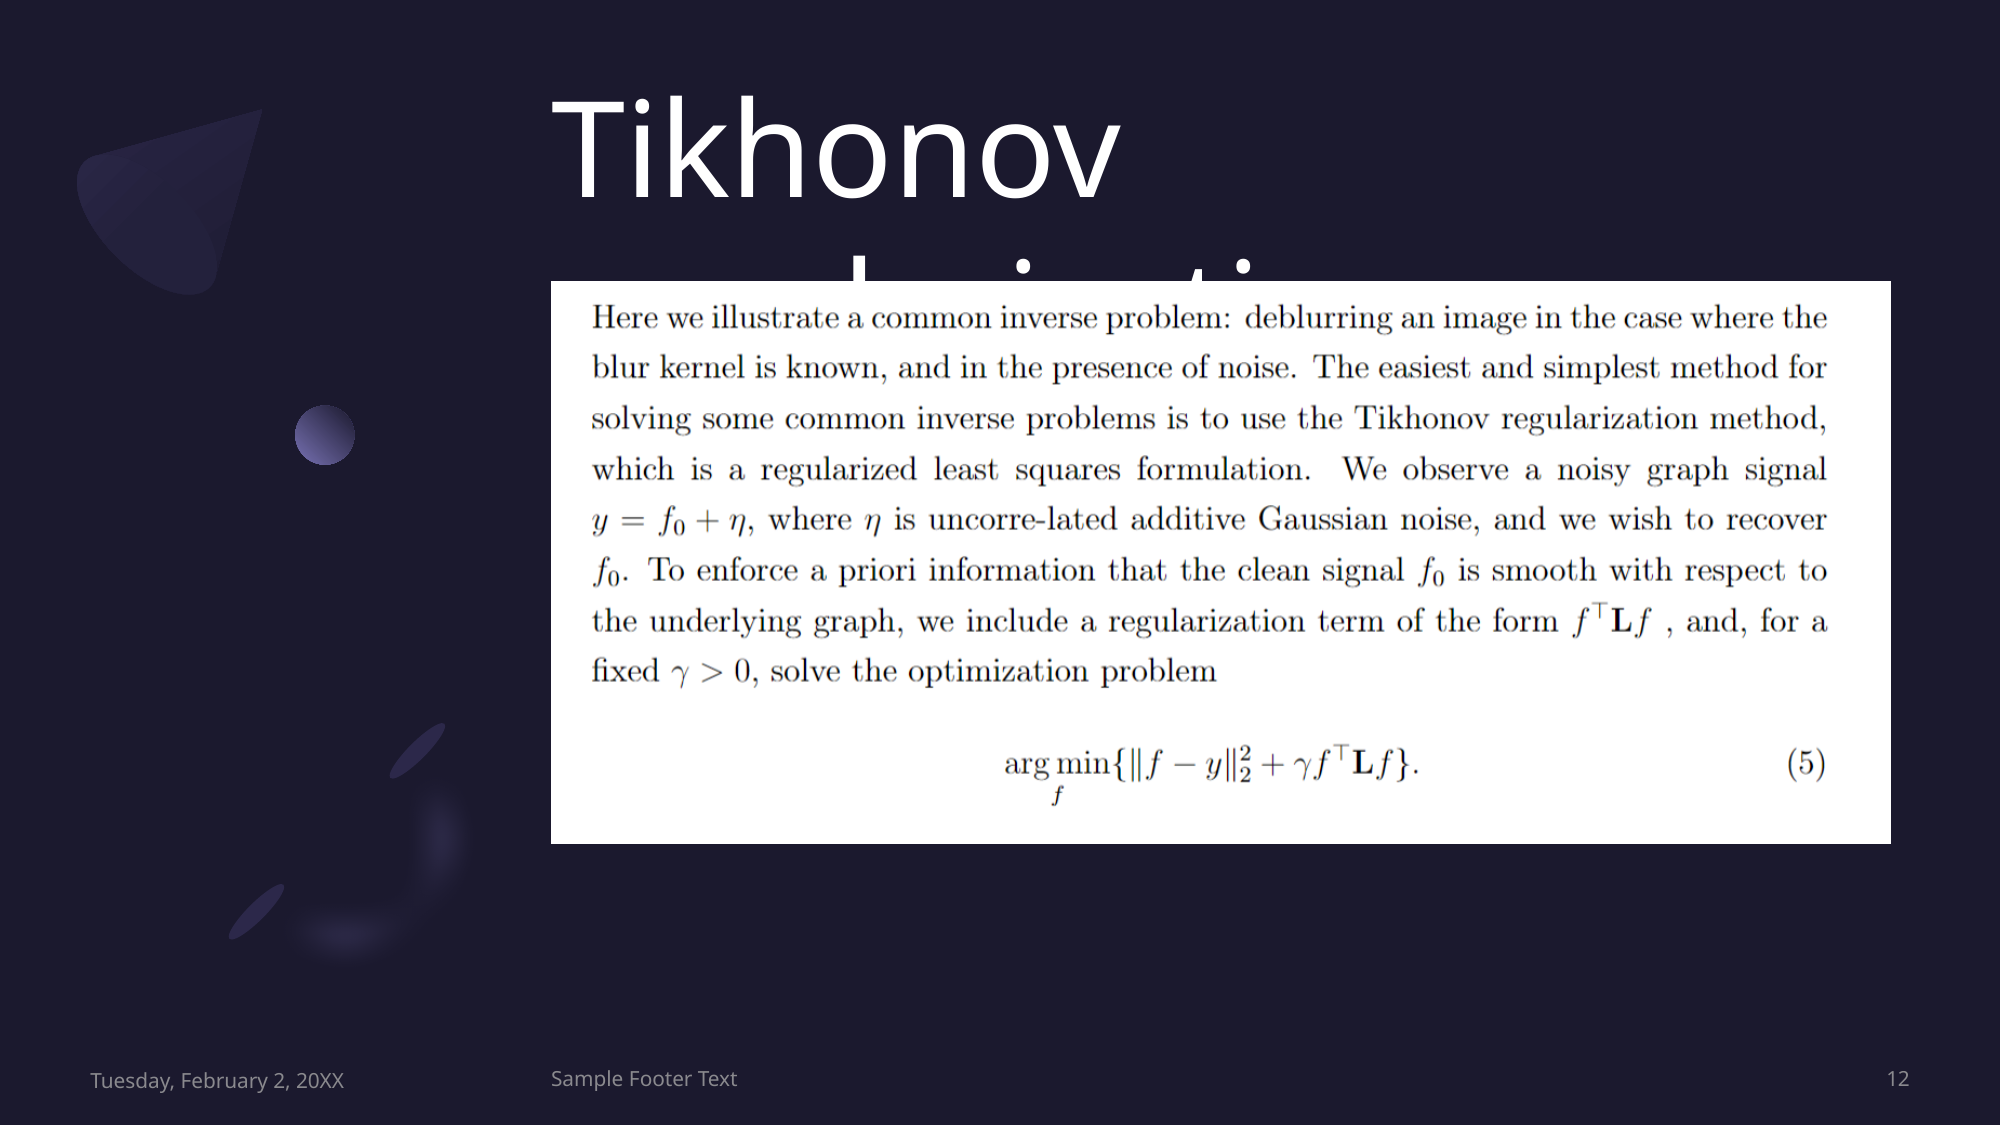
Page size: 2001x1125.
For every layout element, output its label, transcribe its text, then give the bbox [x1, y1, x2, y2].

title Tikhonov regularization [551, 63, 1943, 244]
footer Sample Footer Text [551, 1067, 1598, 1093]
slide_number 12 [1632, 1067, 1910, 1093]
picture [551, 281, 1891, 844]
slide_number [90, 1067, 522, 1093]
